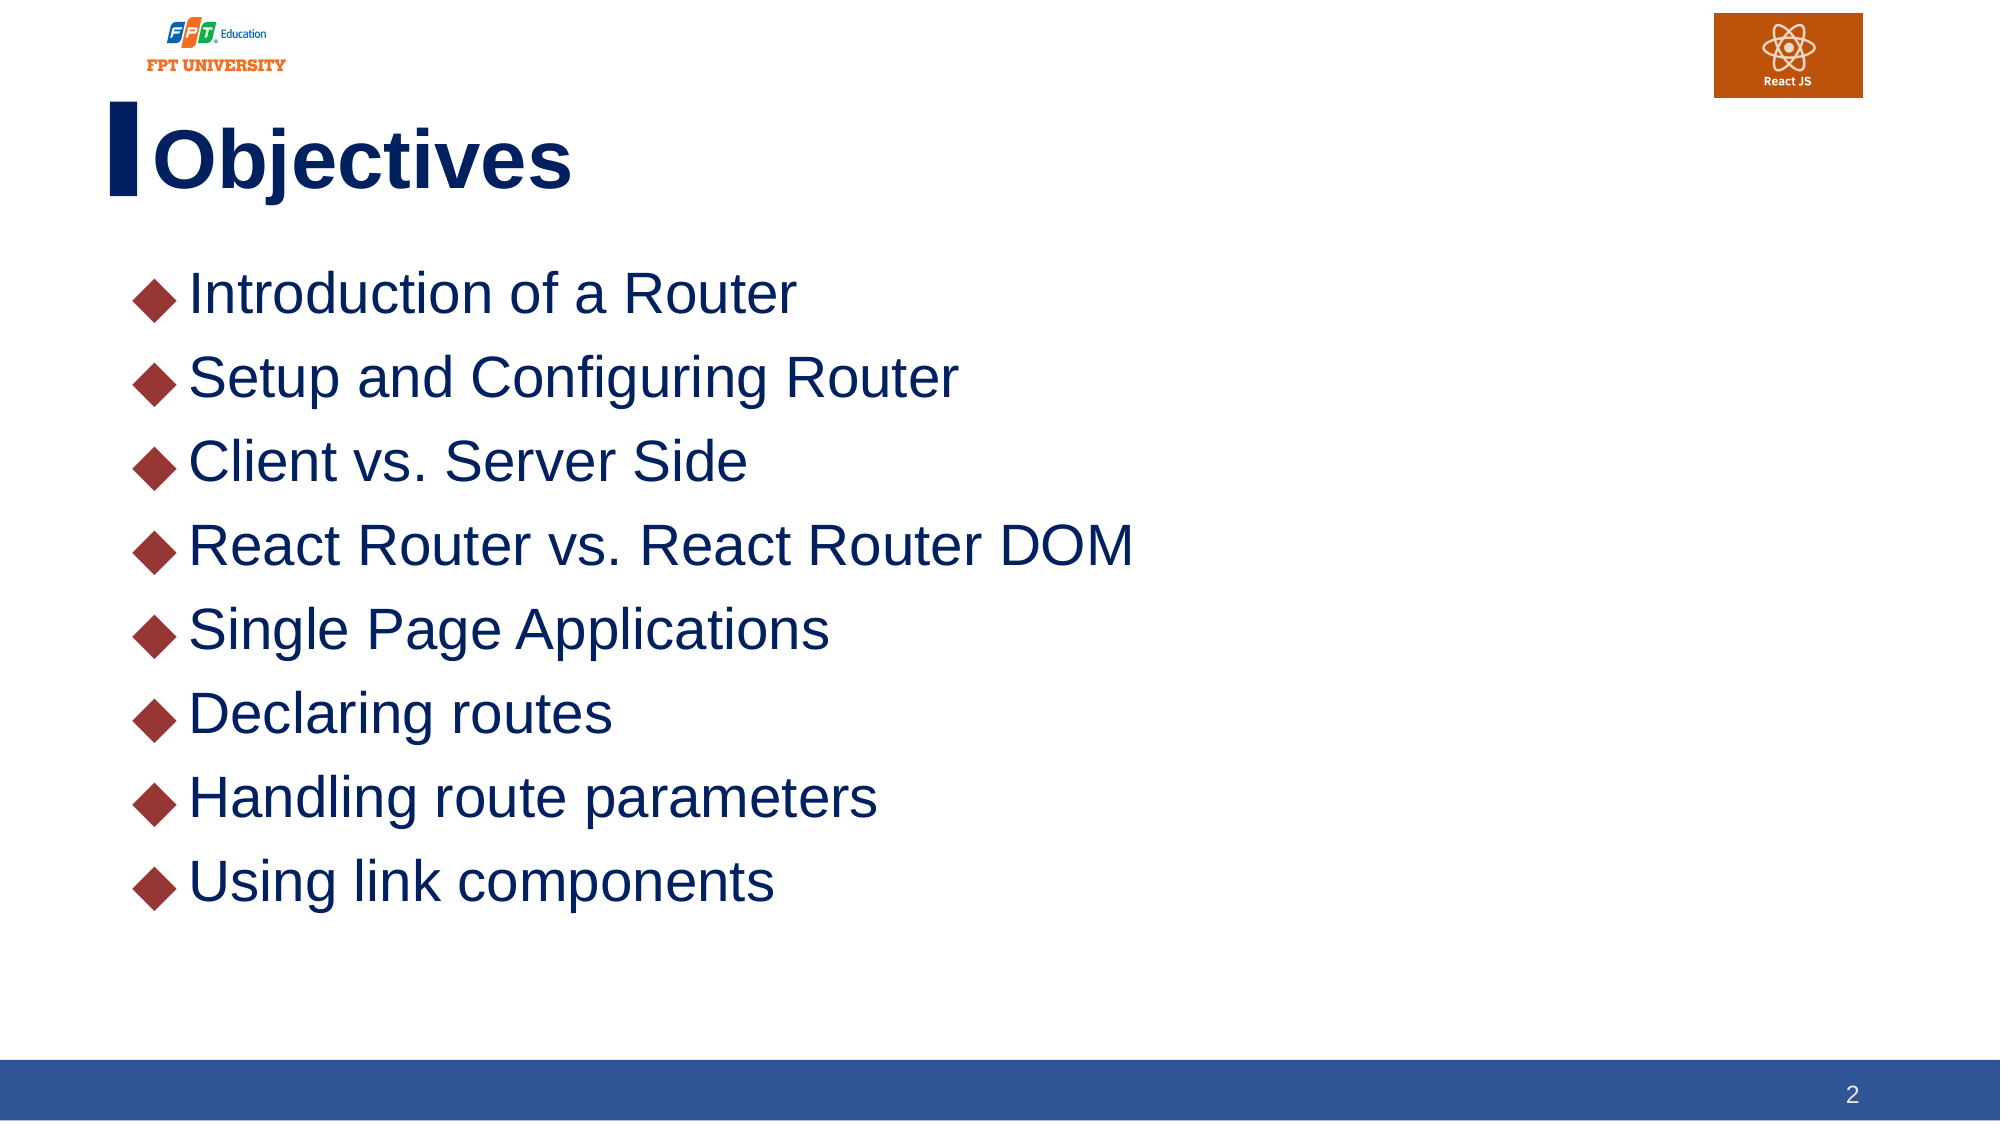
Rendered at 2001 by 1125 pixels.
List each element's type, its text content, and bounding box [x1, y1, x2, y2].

title Objectives [137, 100, 1841, 223]
slide_number 2 [1424, 1063, 1875, 1123]
picture [137, 1, 291, 86]
list Introduction of a Router Setup and Configuring Router Client vs. Server Side React Router vs. React Router DOM Single Page Applications Declaring routes Handling route parameters Using link components [117, 233, 1933, 1043]
